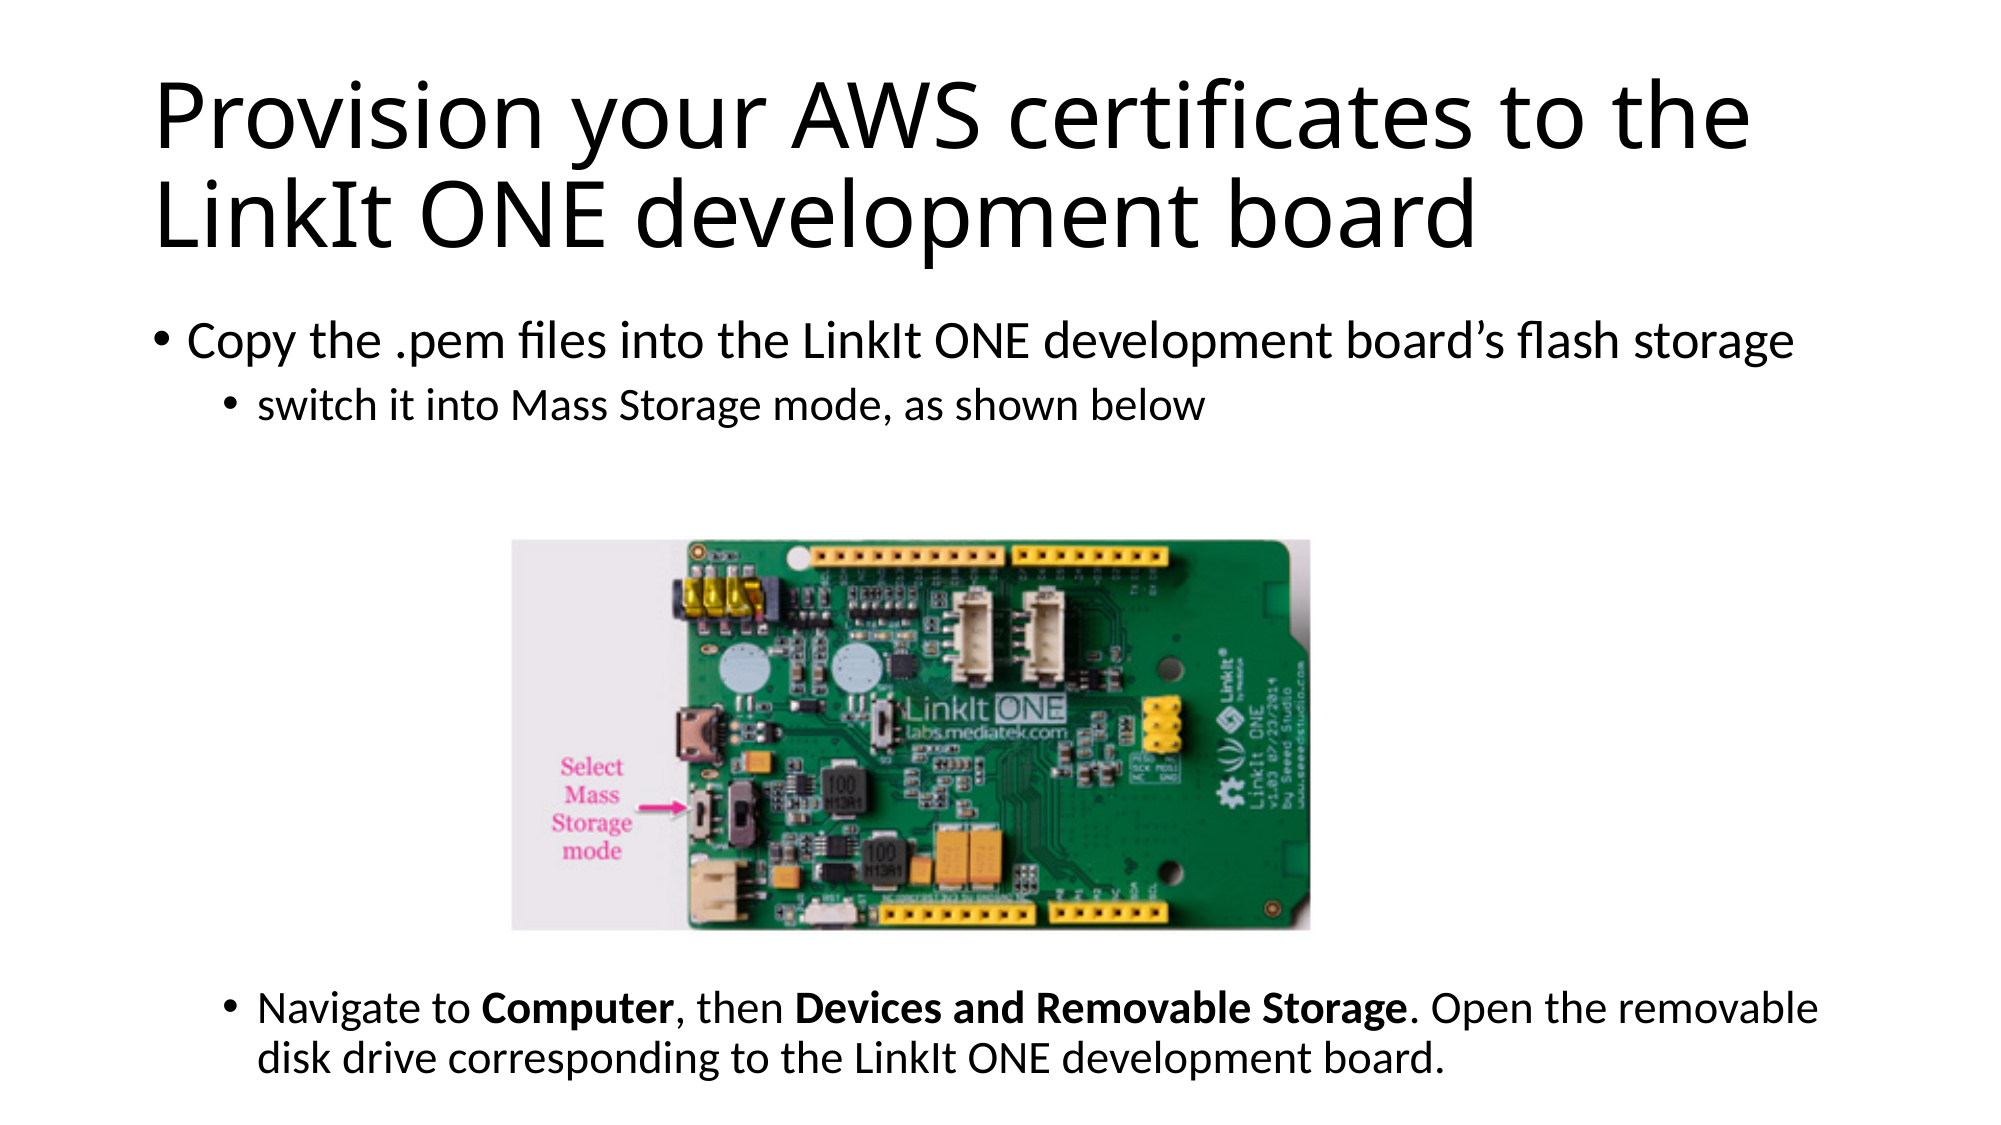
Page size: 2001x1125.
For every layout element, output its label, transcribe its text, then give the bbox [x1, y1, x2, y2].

title Provision your AWS certificates to the LinkIt ONE development board [137, 59, 1863, 278]
picture [508, 536, 1315, 935]
list Copy the .pem files into the LinkIt ONE development board’s flash storage switch it into Mass Storage mode, as shown below Navigate to Computer, then Devices and Removable Storage. Open the removable disk drive corresponding to the LinkIt ONE development board. [137, 304, 1863, 1096]
